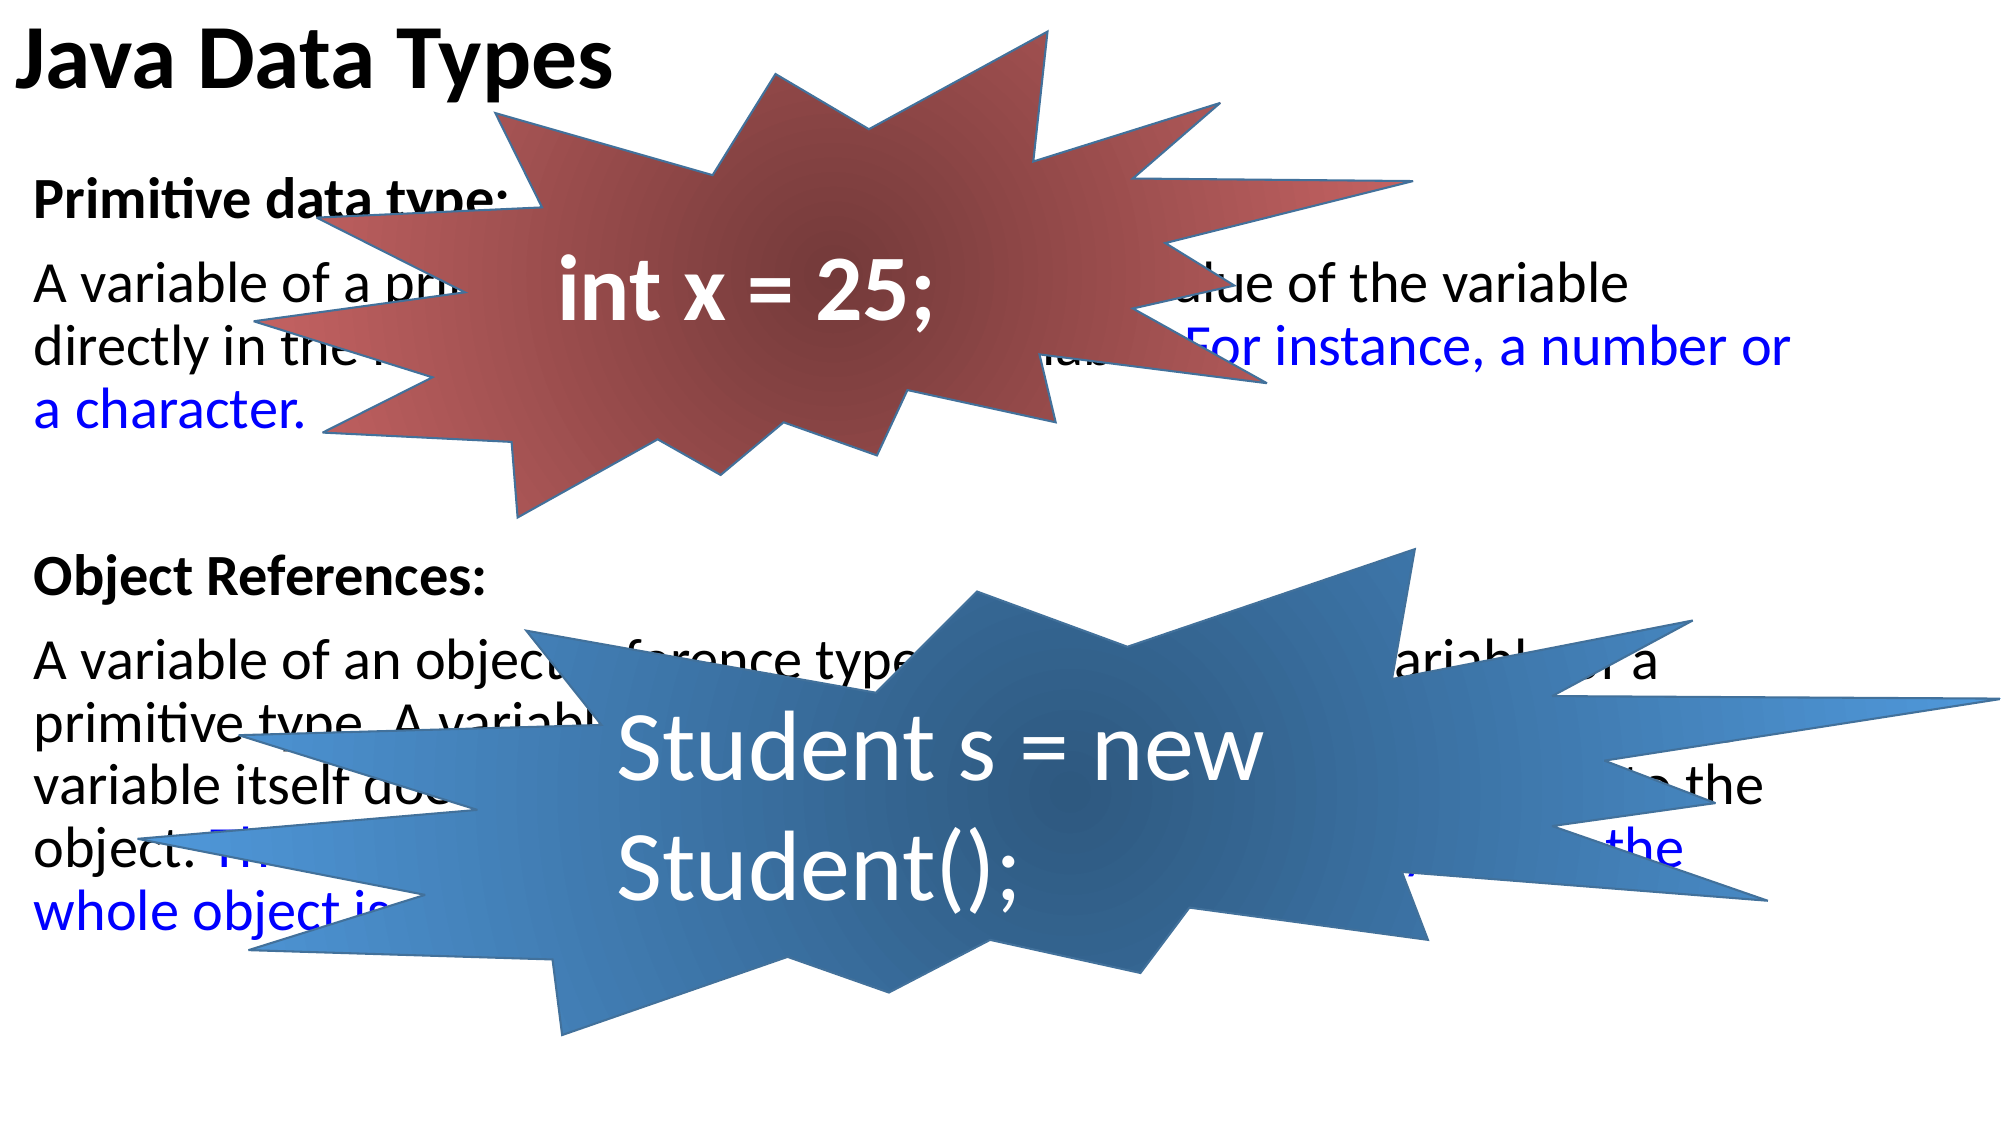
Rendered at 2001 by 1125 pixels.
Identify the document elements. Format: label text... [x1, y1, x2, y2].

list Primitive data type: A variable of a primitive data type contains the value of the variable directly in the memory allocated to the variable. For instance, a number or a character. Object References: A variable of an object reference type is different from a variable of a primitive type. A variable of an object type is also called a reference. The variable itself does not contain the object, but contains a reference to the object. The reference points to somewhere else in memory where the whole object is stored. [19, 161, 1825, 1036]
title Java Data Types [0, 0, 1725, 118]
text_box int x = 25; [253, 31, 1414, 518]
text_box Student s = new Student(); [137, 549, 2000, 1036]
